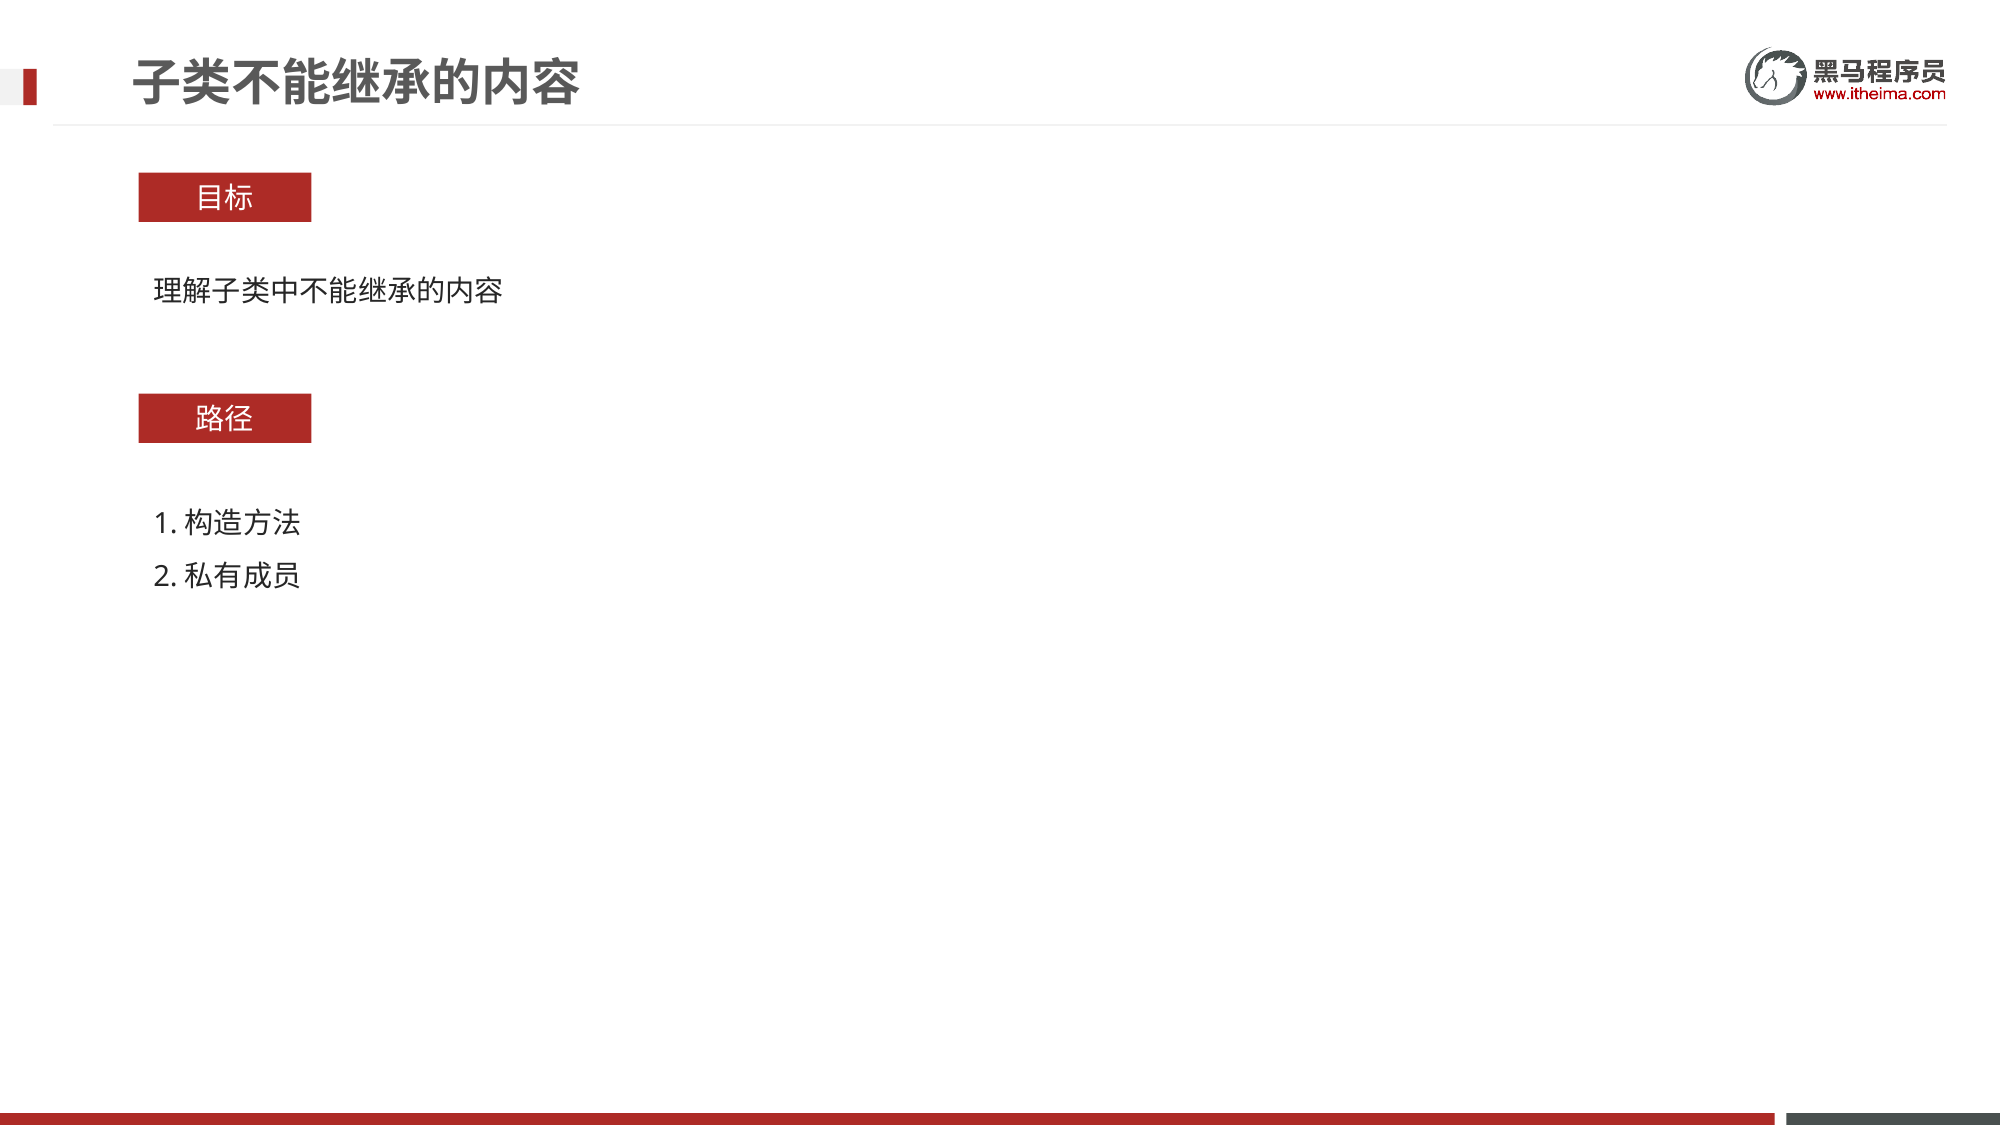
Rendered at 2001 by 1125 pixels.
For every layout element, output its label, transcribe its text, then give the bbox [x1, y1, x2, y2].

text_box 理解子类中不能继承的内容 [138, 247, 911, 315]
picture [1744, 46, 1946, 106]
text_box 目标 [136, 171, 313, 224]
text_box 1.构造方法 2.私有成员 [138, 479, 911, 600]
title 子类不能继承的内容 [116, 38, 1556, 124]
text_box 路径 [136, 392, 313, 445]
